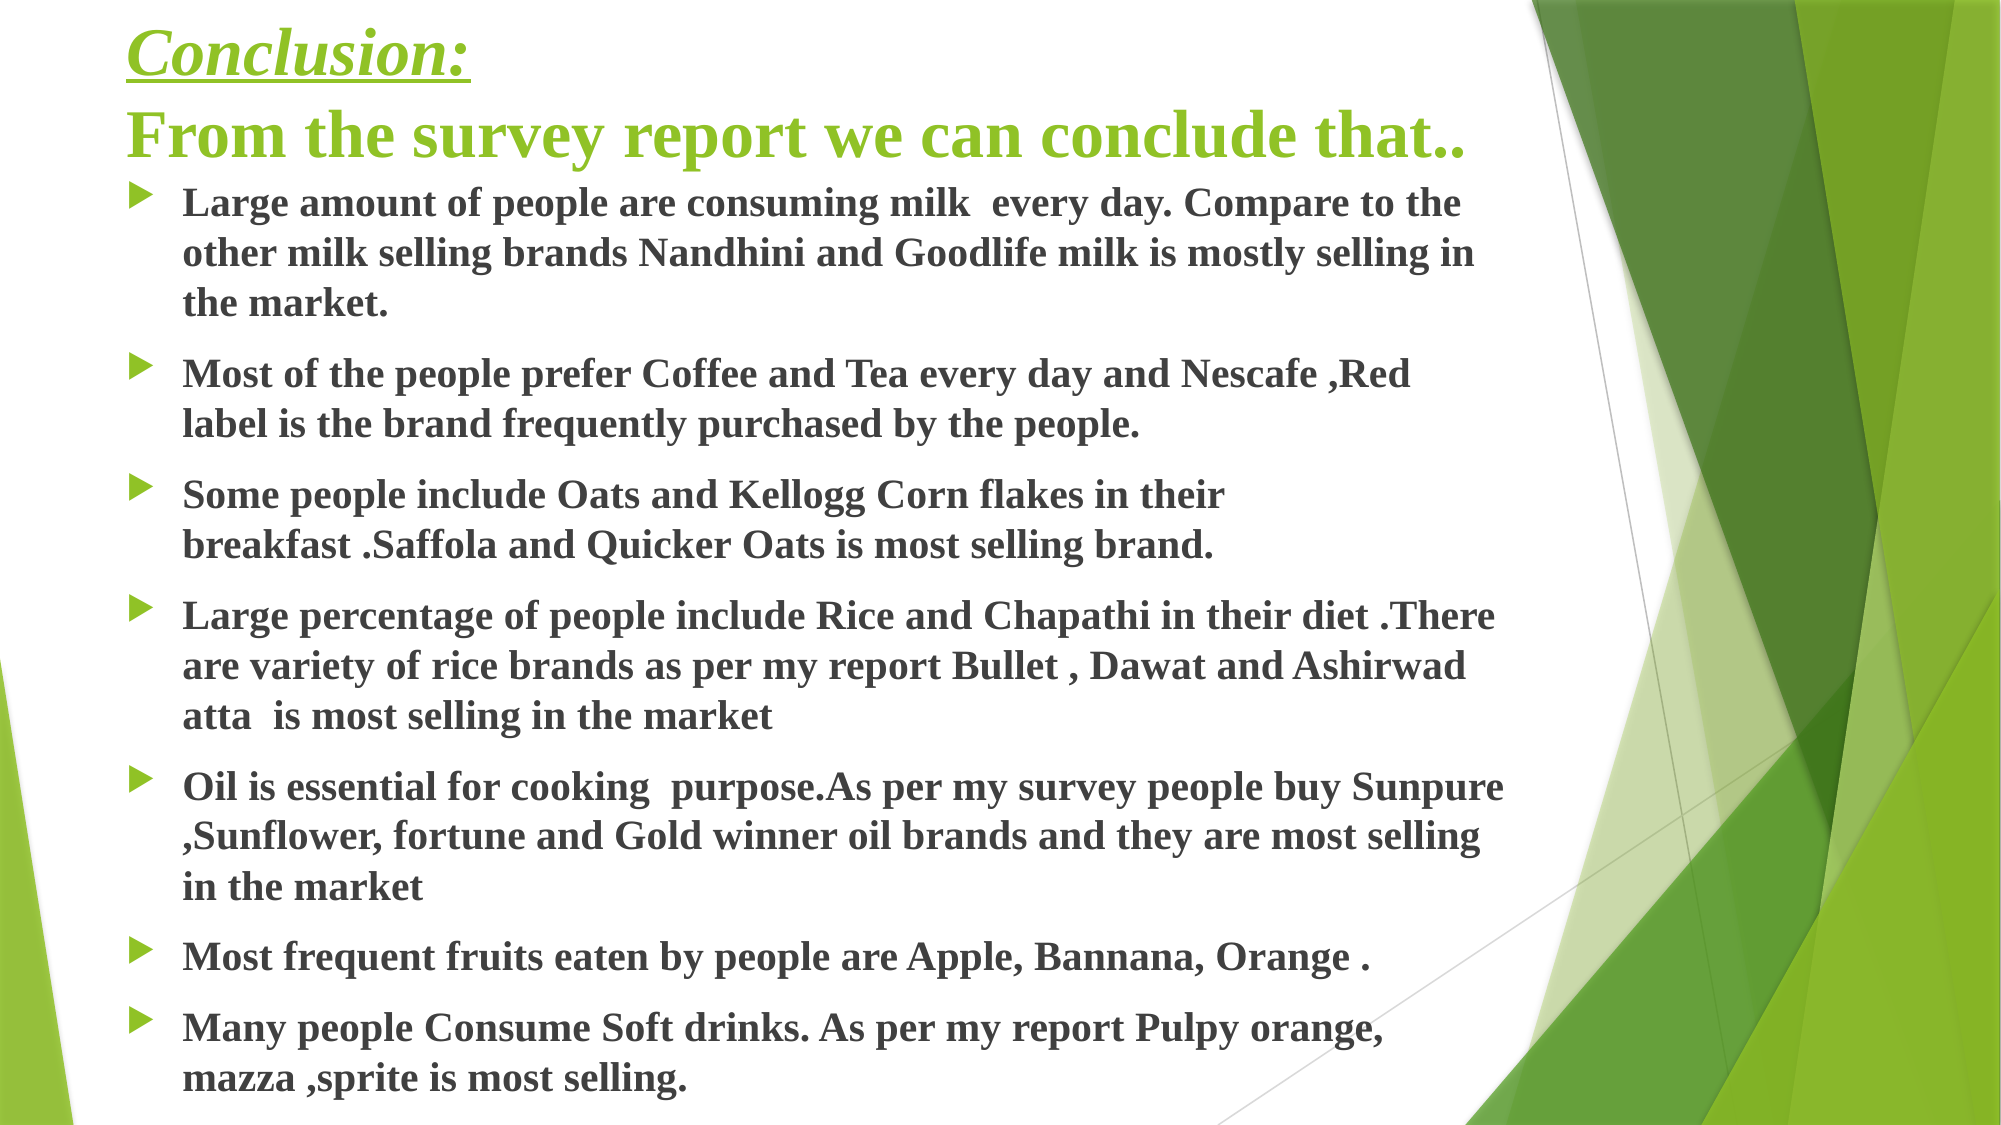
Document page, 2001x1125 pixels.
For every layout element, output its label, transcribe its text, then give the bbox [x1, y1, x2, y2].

title Conclusion: From the survey report we can conclude that.. [111, 0, 1522, 167]
list Large amount of people are consuming milk every day. Compare to the other milk selling brands Nandhini and Goodlife milk is mostly selling in the market. Most of the people prefer Coffee and Tea every day and Nescafe ,Red label is the brand frequently purchased by the people. Some people include Oats and Kellogg Corn flakes in their breakfast .Saffola and Quicker Oats is most selling brand. Large percentage of people include Rice and Chapathi in their diet .There are variety of rice brands as per my report Bullet , Dawat and Ashirwad atta is most selling in the market Oil is essential for cooking purpose.As per my survey people buy Sunpure ,Sunflower, fortune and Gold winner oil brands and they are most selling in the market Most frequent fruits eaten by people are Apple, Bannana, Orange . Many people Consume Soft drinks. As per my report Pulpy orange, mazza ,sprite is most selling. [111, 167, 1522, 1125]
